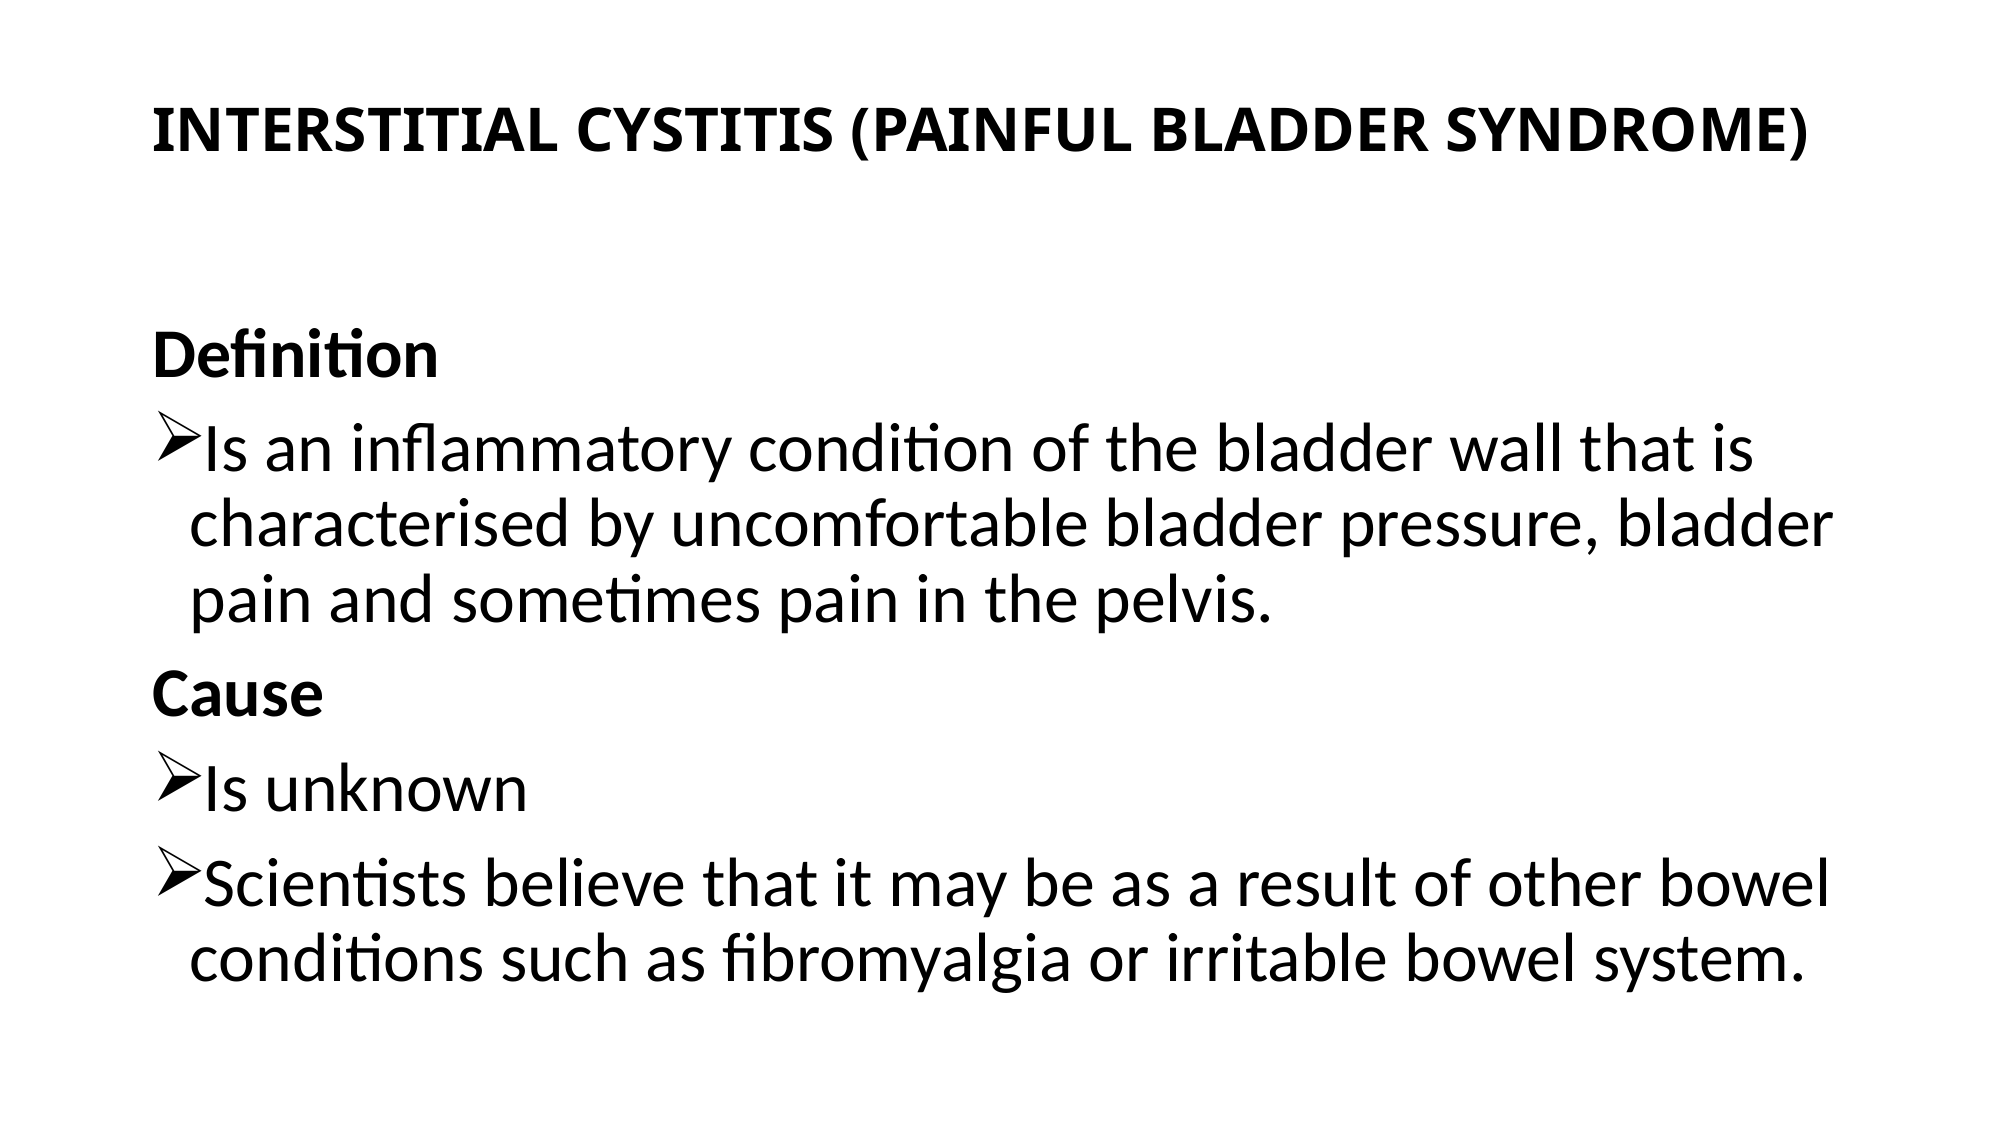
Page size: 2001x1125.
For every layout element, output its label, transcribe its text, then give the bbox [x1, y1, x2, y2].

list Definition Is an inflammatory condition of the bladder wall that is characterised by uncomfortable bladder pressure, bladder pain and sometimes pain in the pelvis. Cause Is unknown Scientists believe that it may be as a result of other bowel conditions such as fibromyalgia or irritable bowel system. [137, 224, 1863, 1014]
title INTERSTITIAL CYSTITIS (PAINFUL BLADDER SYNDROME) [137, 59, 1863, 224]
